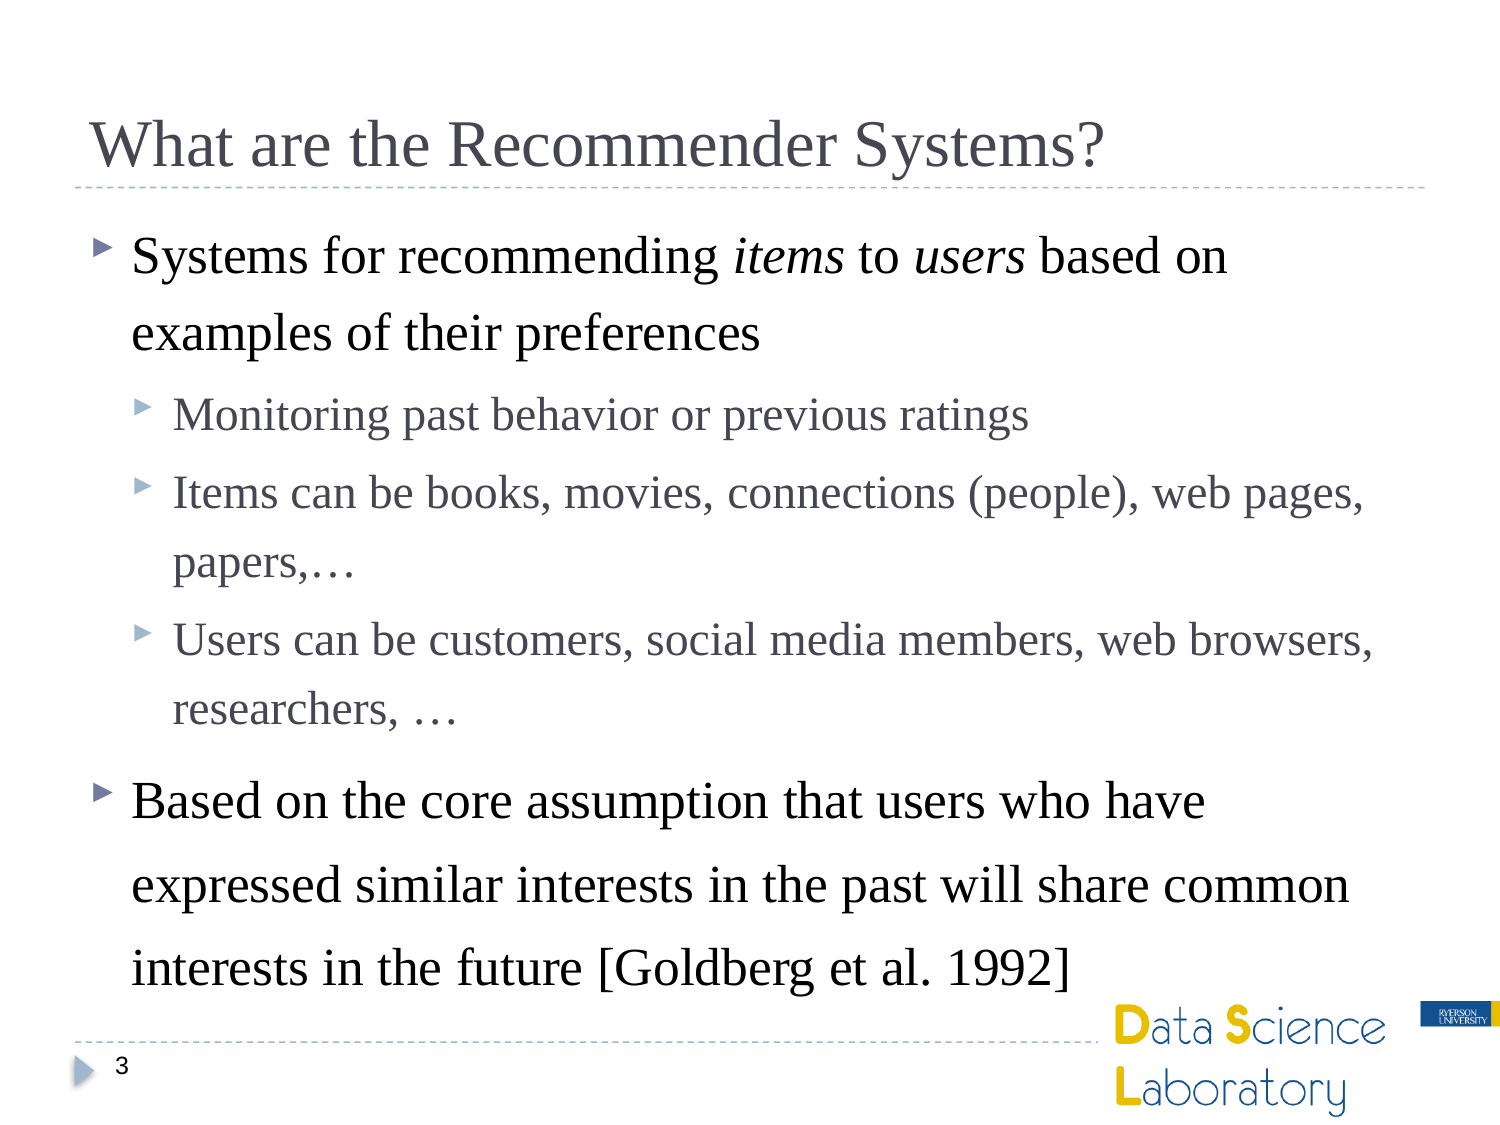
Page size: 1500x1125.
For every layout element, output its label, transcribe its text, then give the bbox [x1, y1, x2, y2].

picture [1098, 1001, 1500, 1125]
title What are the Recommender Systems? [75, 24, 1425, 188]
slide_number 3 [100, 1042, 426, 1103]
list Systems for recommending items to users based on examples of their preferences Monitoring past behavior or previous ratings Items can be books, movies, connections (people), web pages, papers,… Users can be customers, social media members, web browsers, researchers, … Based on the core assumption that users who have expressed similar interests in the past will share common interests in the future [Goldberg et al. 1992] [75, 200, 1425, 1006]
